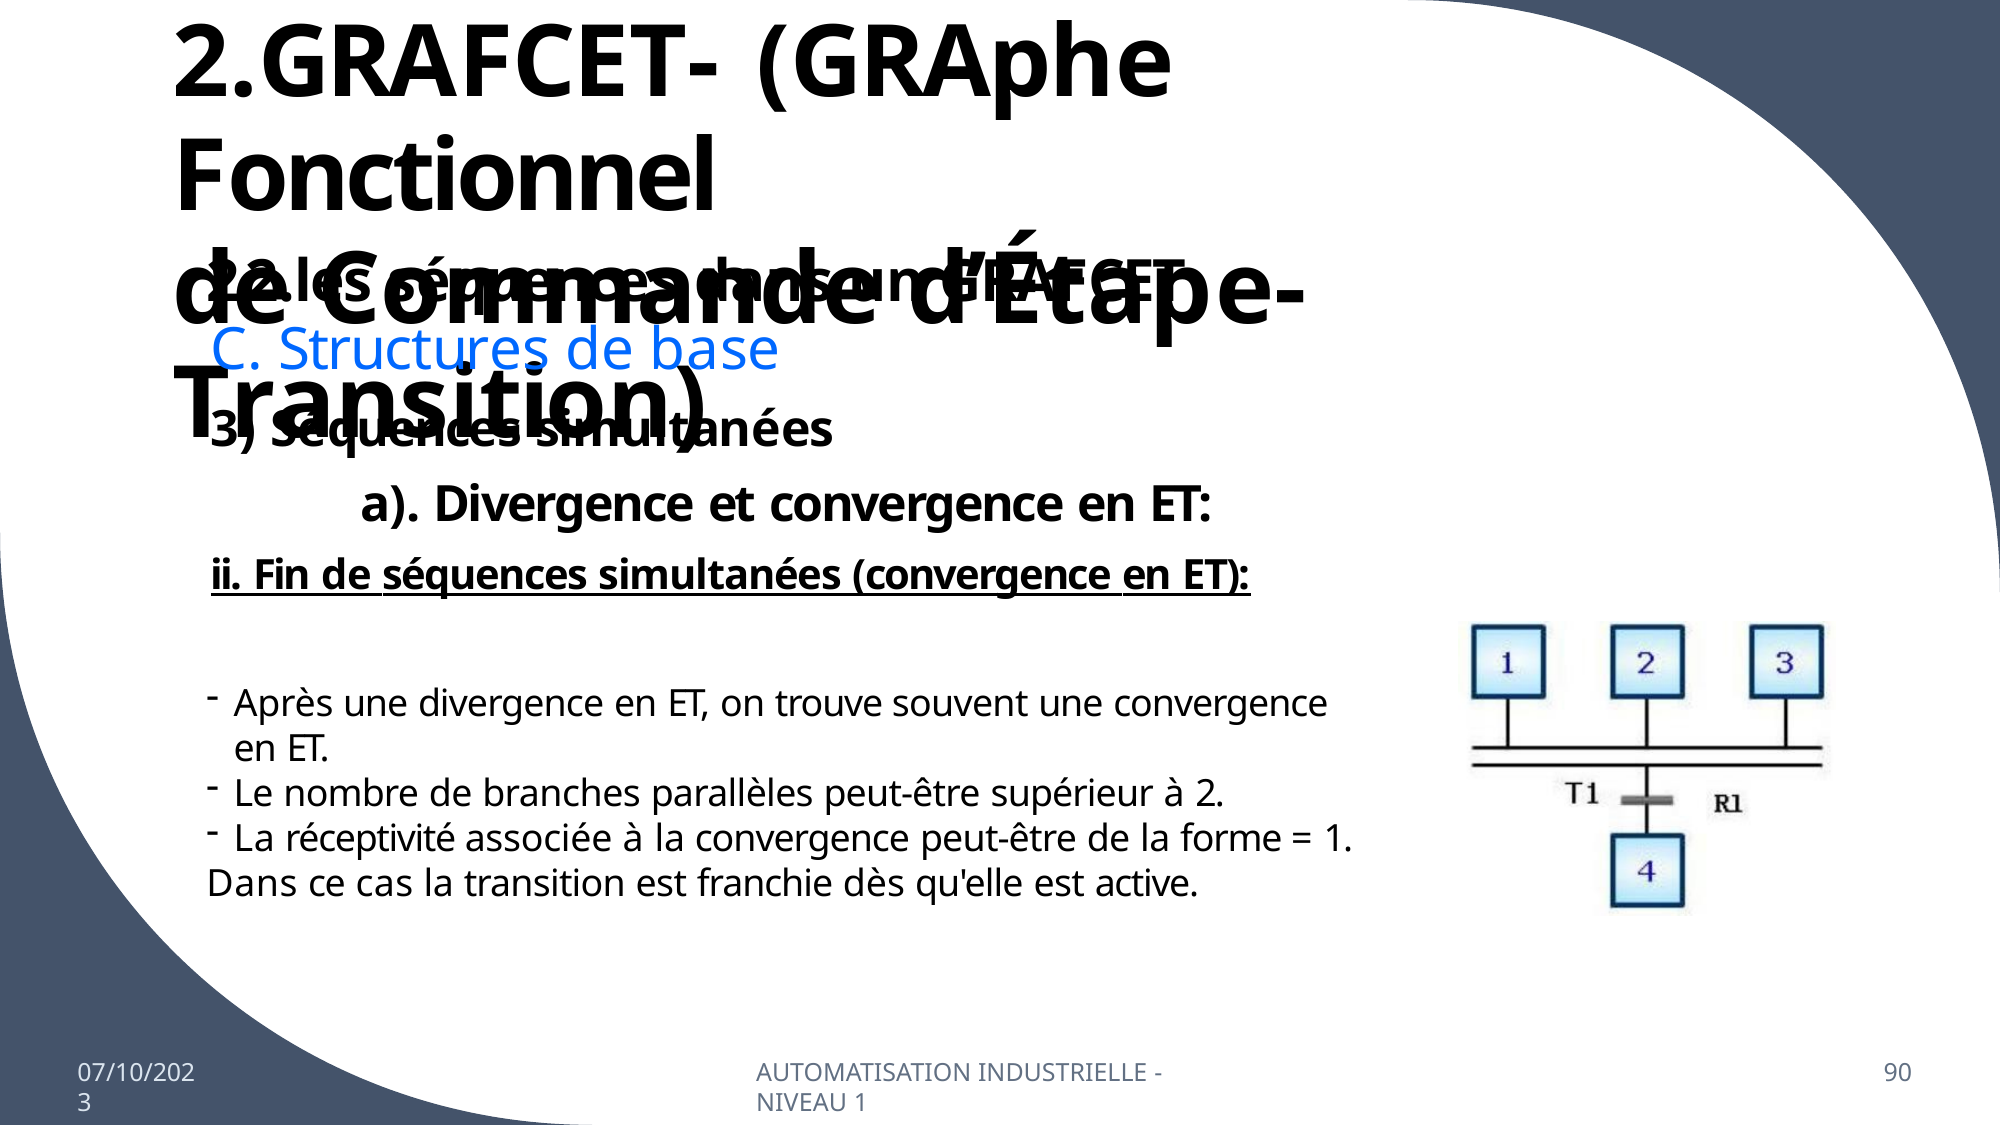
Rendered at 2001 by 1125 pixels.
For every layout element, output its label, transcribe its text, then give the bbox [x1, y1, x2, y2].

slide_number 90 [1877, 1055, 1930, 1125]
title 2.GRAFCET- (GRAphe Fonctionnel de Commande d’Étape-Transition) [170, 0, 1685, 459]
picture [1457, 620, 1836, 917]
footer AUTOMATISATION INDUSTRIELLE - NIVEAU 1 [753, 1055, 1247, 1125]
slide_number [75, 1055, 200, 1125]
text_box 2.2.les séquences dans un GRAFCET C. Structures de base 3) Séquences simultanées a). Divergence et convergence en ET: ii. Fin de séquences simultanées (convergence en ET): Après une divergence en ET, on trouve souvent une convergence en ET. Le nombre de branches parallèles peut-être supérieur à 2. La réceptivité associée à la convergence peut-être de la forme = 1. Dans ce cas la transition est franchie dès qu'elle est active. [204, 241, 1365, 904]
